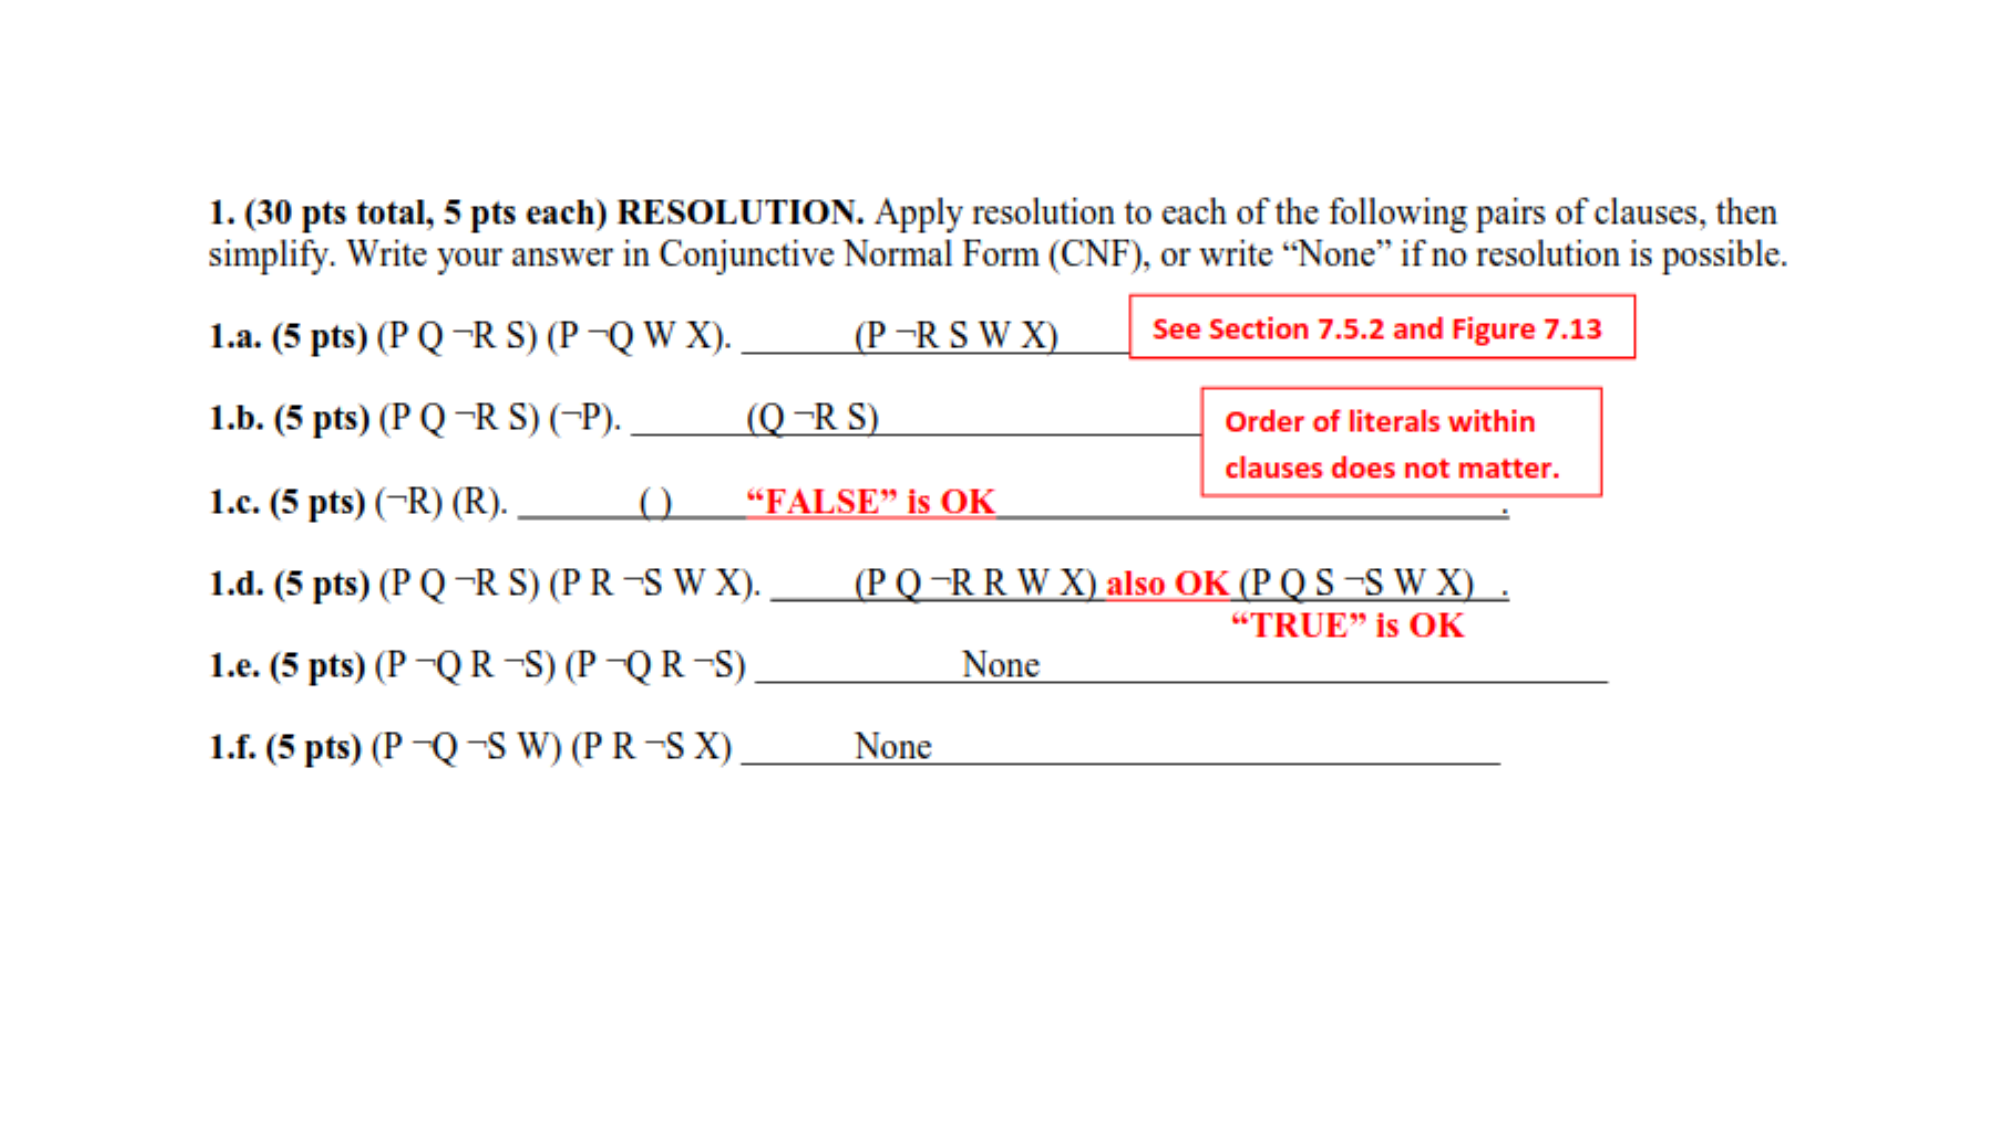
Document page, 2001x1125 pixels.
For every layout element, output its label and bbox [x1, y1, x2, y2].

picture [148, 176, 1856, 810]
